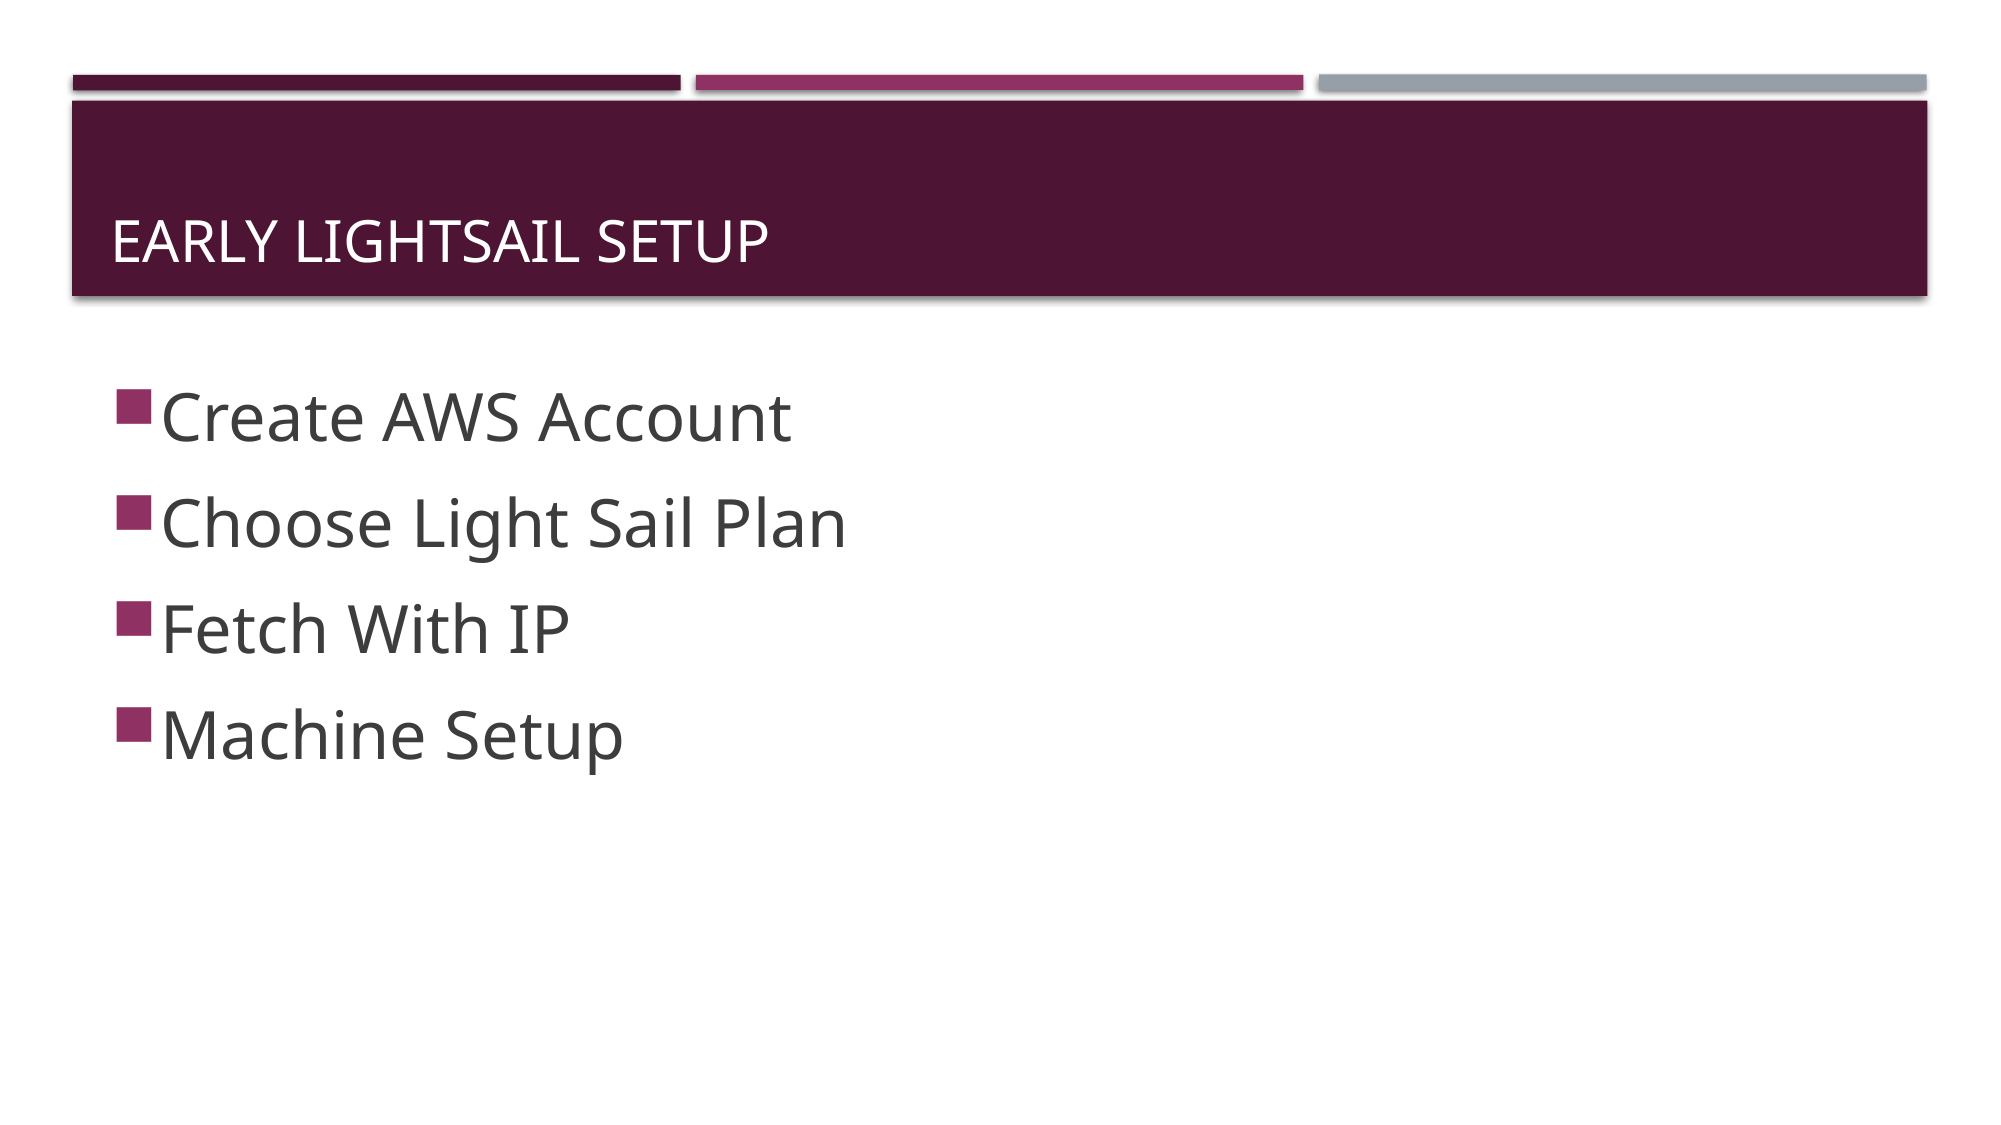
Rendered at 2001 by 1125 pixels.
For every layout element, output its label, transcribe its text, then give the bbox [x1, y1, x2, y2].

title Early lightsail setup [95, 115, 1905, 282]
list Create AWS Account Choose Light Sail Plan Fetch With IP Machine Setup [95, 357, 1905, 962]
